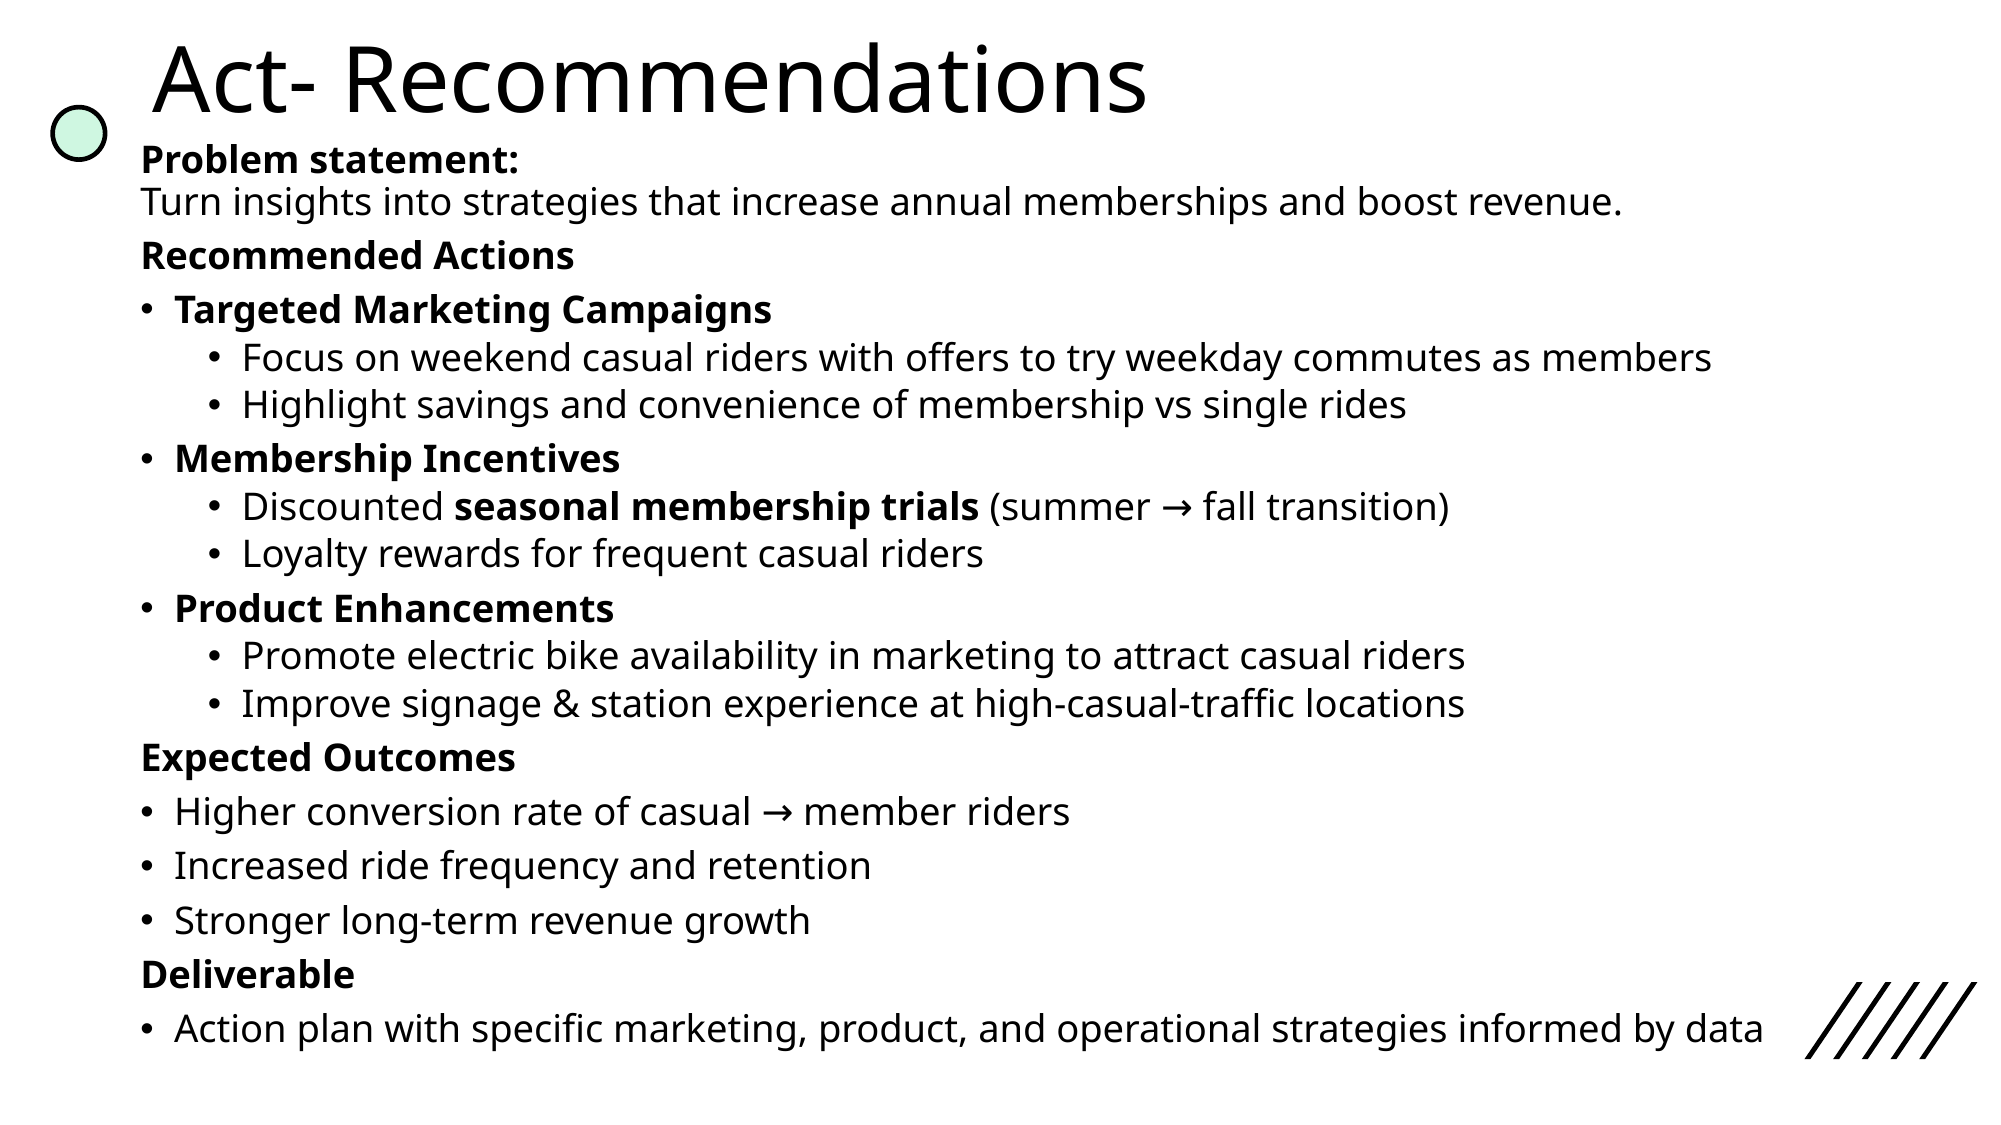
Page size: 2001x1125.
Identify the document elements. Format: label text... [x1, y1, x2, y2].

title Act- Recommendations [137, 0, 1863, 165]
list Problem statement: Turn insights into strategies that increase annual memberships and boost revenue. Recommended Actions Targeted Marketing Campaigns Focus on weekend casual riders with offers to try weekday commutes as members Highlight savings and convenience of membership vs single rides Membership Incentives Discounted seasonal membership trials (summer → fall transition) Loyalty rewards for frequent casual riders Product Enhancements Promote electric bike availability in marketing to attract casual riders Improve signage & station experience at high-casual-traffic locations Expected Outcomes Higher conversion rate of casual → member riders Increased ride frequency and retention Stronger long-term revenue growth Deliverable Action plan with specific marketing, product, and operational strategies informed by data [125, 133, 1851, 1074]
